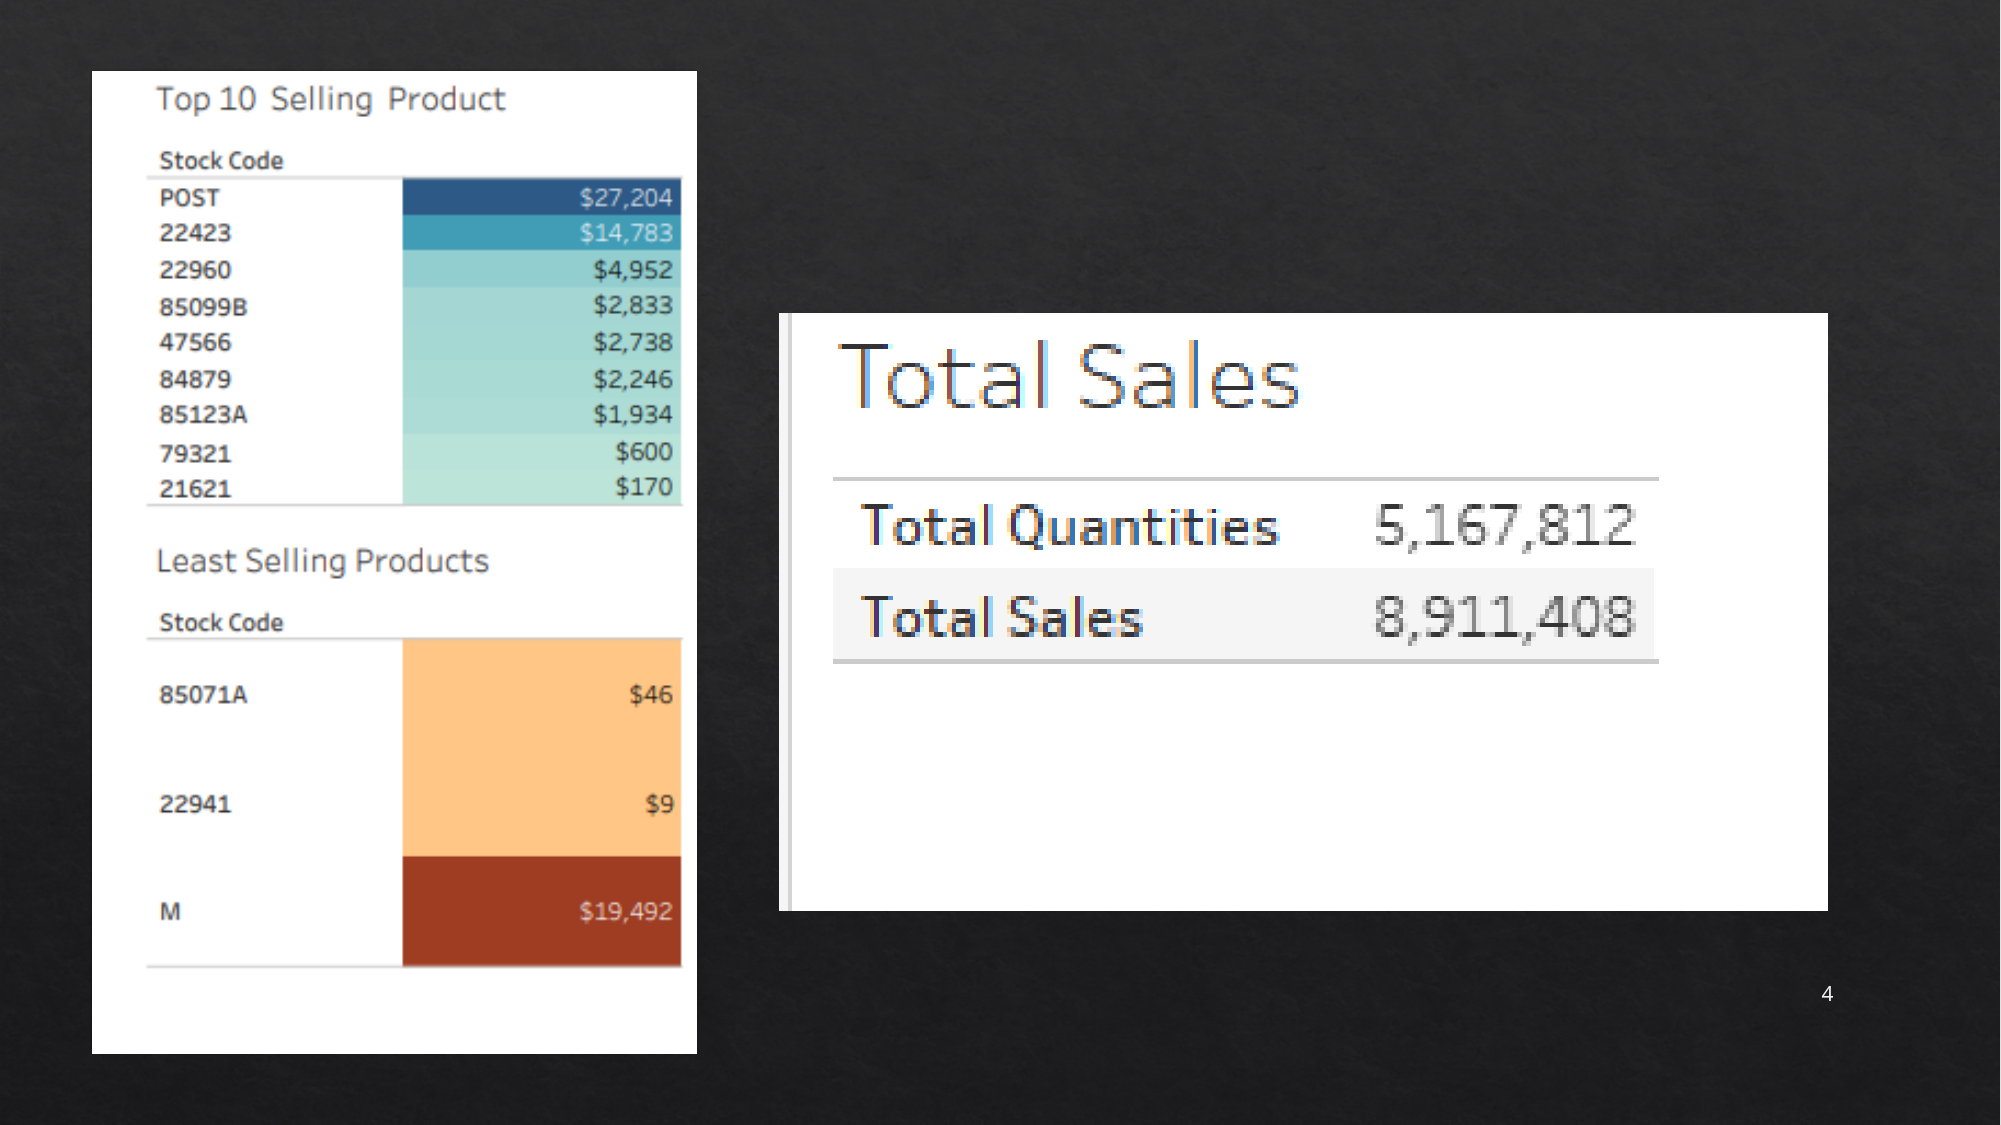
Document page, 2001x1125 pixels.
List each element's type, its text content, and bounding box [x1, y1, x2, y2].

slide_number 4 [1724, 965, 1849, 1025]
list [92, 71, 697, 1054]
picture [779, 313, 1828, 911]
